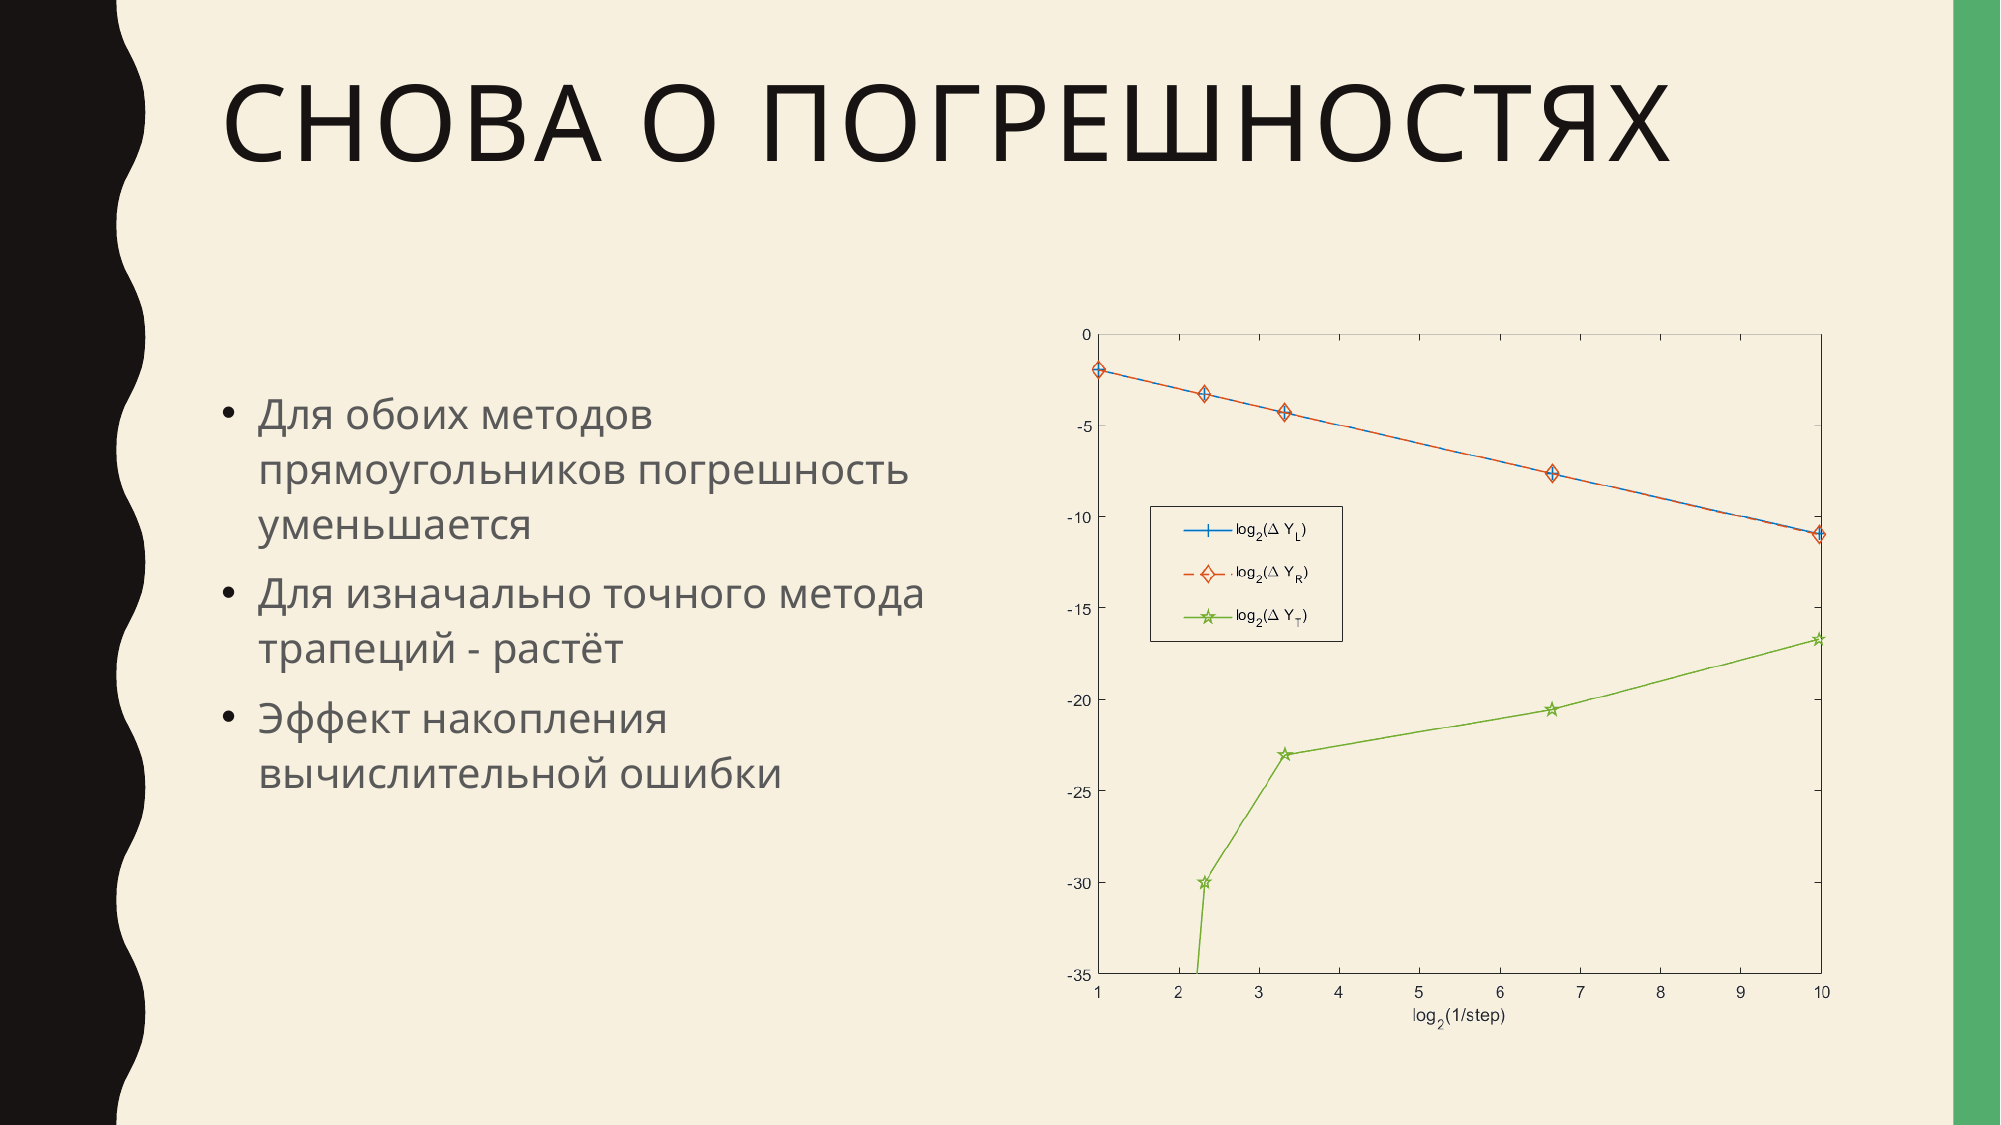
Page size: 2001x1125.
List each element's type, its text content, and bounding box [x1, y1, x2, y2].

list Для обоих методов прямоугольников погрешность уменьшается Для изначально точного метода трапеций - растёт Эффект накопления вычислительной ошибки [206, 375, 976, 969]
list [976, 274, 1910, 1060]
title Снова о погрешностях [205, 62, 1875, 308]
